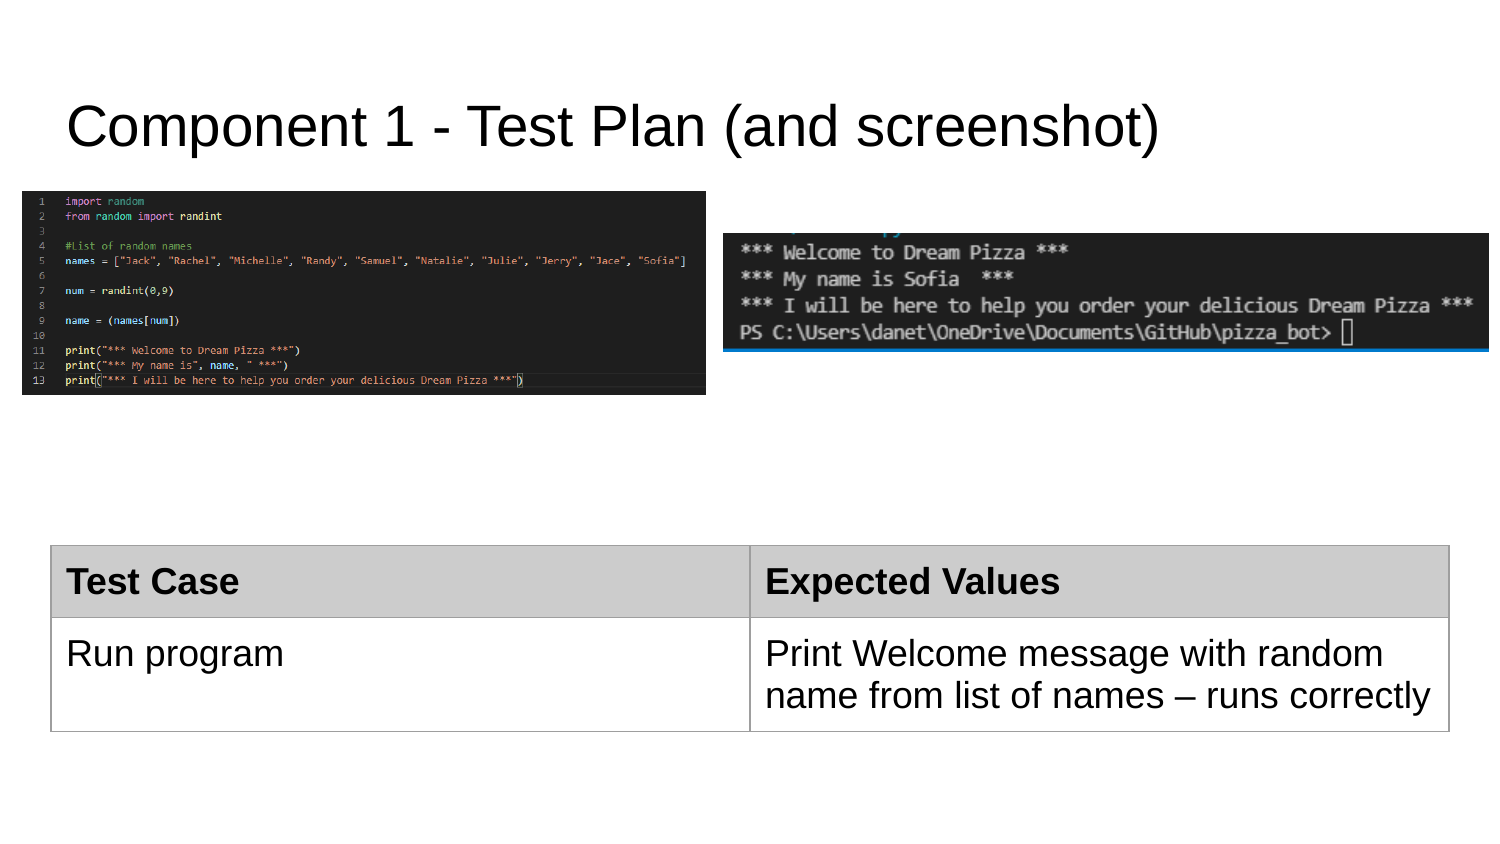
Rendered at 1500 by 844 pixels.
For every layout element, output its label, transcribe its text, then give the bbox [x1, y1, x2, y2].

picture [722, 233, 1490, 353]
table_header Expected Values [751, 546, 1448, 617]
table_cell Print Welcome message with random name from list of names – runs correctly [751, 618, 1448, 731]
title Component 1 - Test Plan (and screenshot) [51, 72, 1449, 167]
picture [22, 190, 706, 395]
table_header Test Case [52, 546, 749, 617]
table_cell Run program [52, 618, 749, 731]
